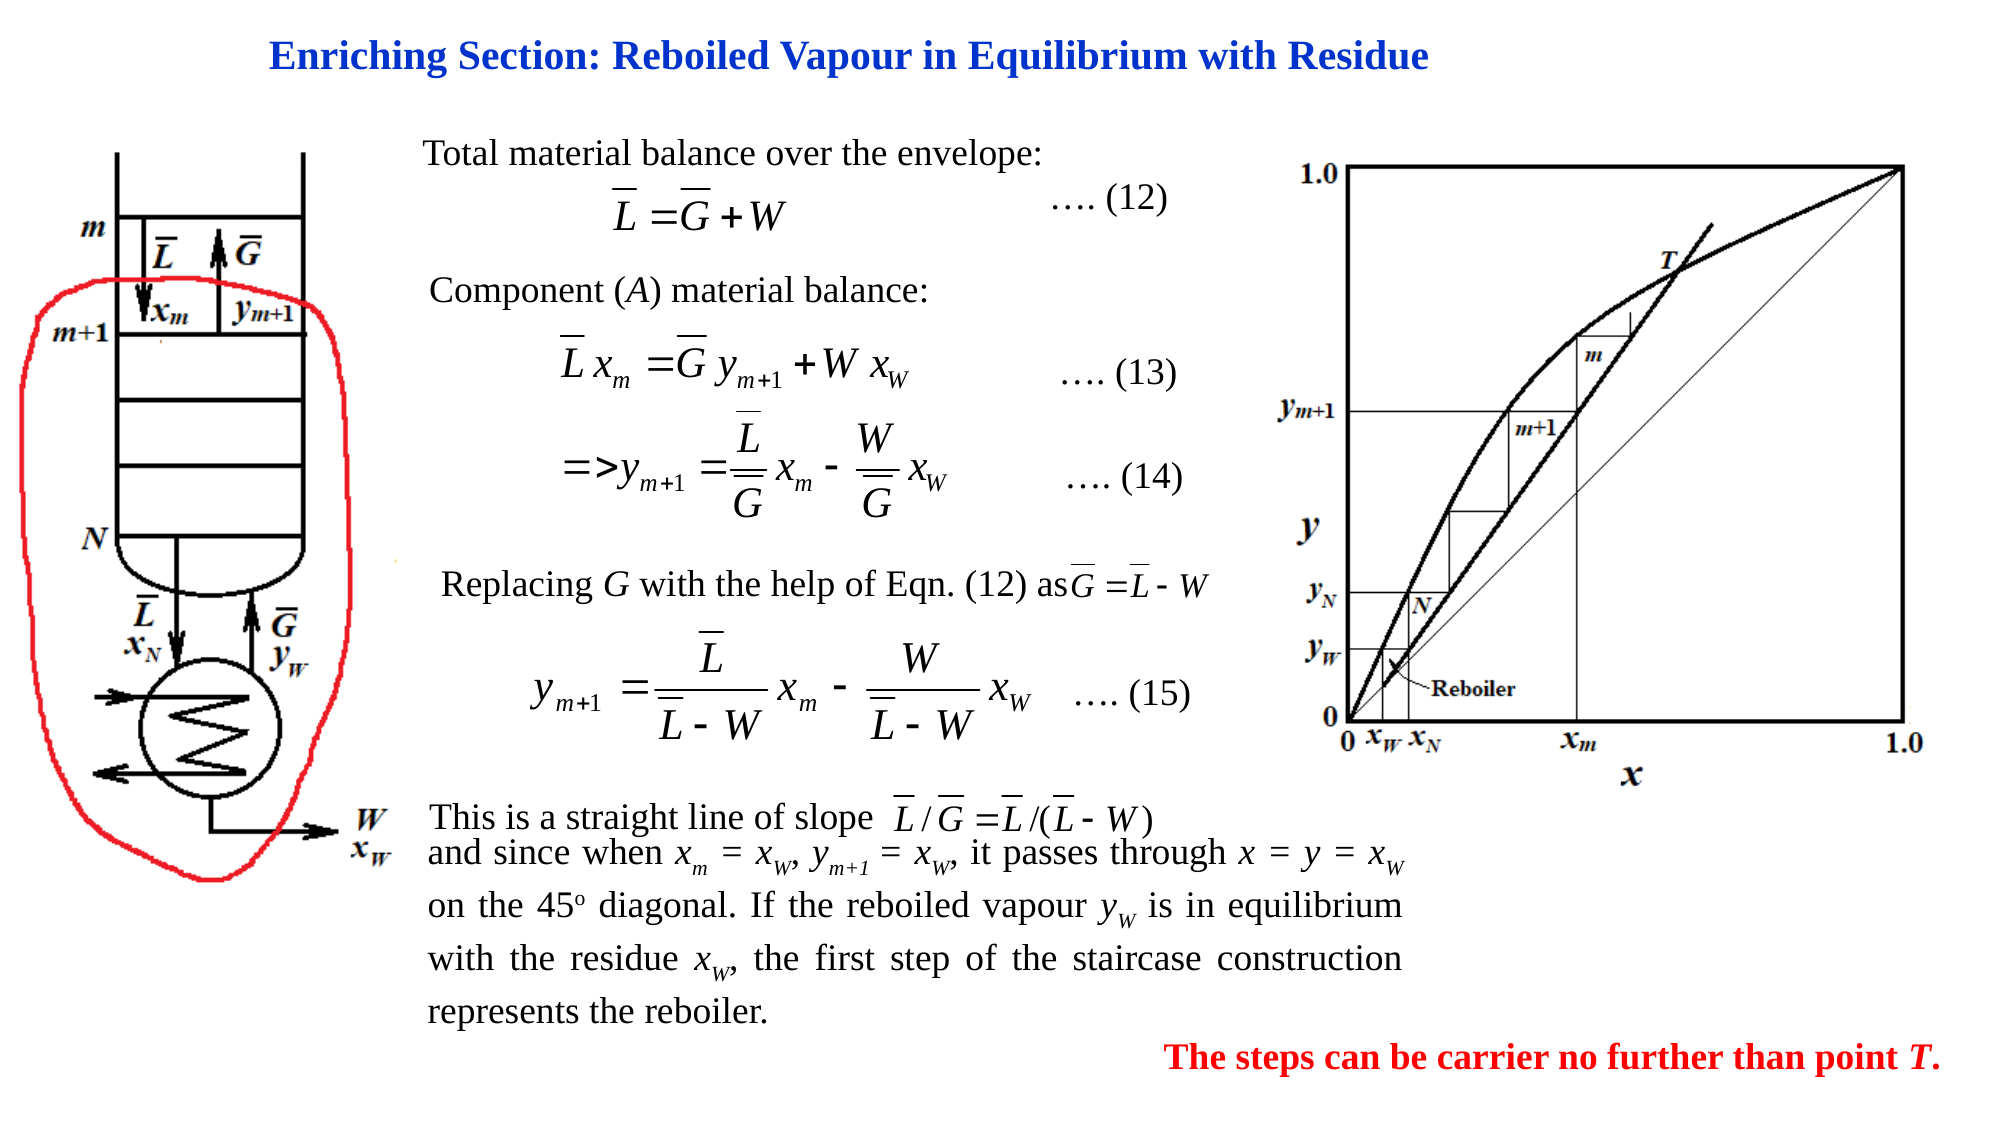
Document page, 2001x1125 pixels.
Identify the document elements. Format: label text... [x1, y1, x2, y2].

text_box Replacing G with the help of Eqn. (12) as [425, 551, 1085, 612]
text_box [1065, 556, 1226, 612]
picture [1272, 143, 1937, 802]
text_box …. (14) [1049, 440, 1199, 504]
text_box and since when xm = xW, ym+1 = xW, it passes through x = y = xW on the 45o diagonal. If the reboiled vapour yW is in equilibrium with the residue xW, the first step of the staircase construction represents the reboiler. [412, 819, 1419, 1039]
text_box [887, 787, 1167, 847]
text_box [605, 179, 806, 248]
text_box The steps can be carrier no further than point T. [1149, 1021, 1956, 1084]
text_box Enriching Section: Reboiled Vapour in Equilibrium with Residue [254, 20, 1480, 86]
text_box Total material balance over the envelope: [407, 117, 1060, 181]
picture [4, 137, 406, 892]
text_box …. (15) [1057, 657, 1207, 721]
text_box …. (12) [1034, 161, 1184, 225]
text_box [522, 619, 1043, 749]
text_box This is a straight line of slope [414, 784, 900, 819]
text_box Component (A) material balance: [414, 254, 945, 318]
text_box …. (13) [1043, 337, 1193, 400]
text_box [553, 324, 957, 528]
